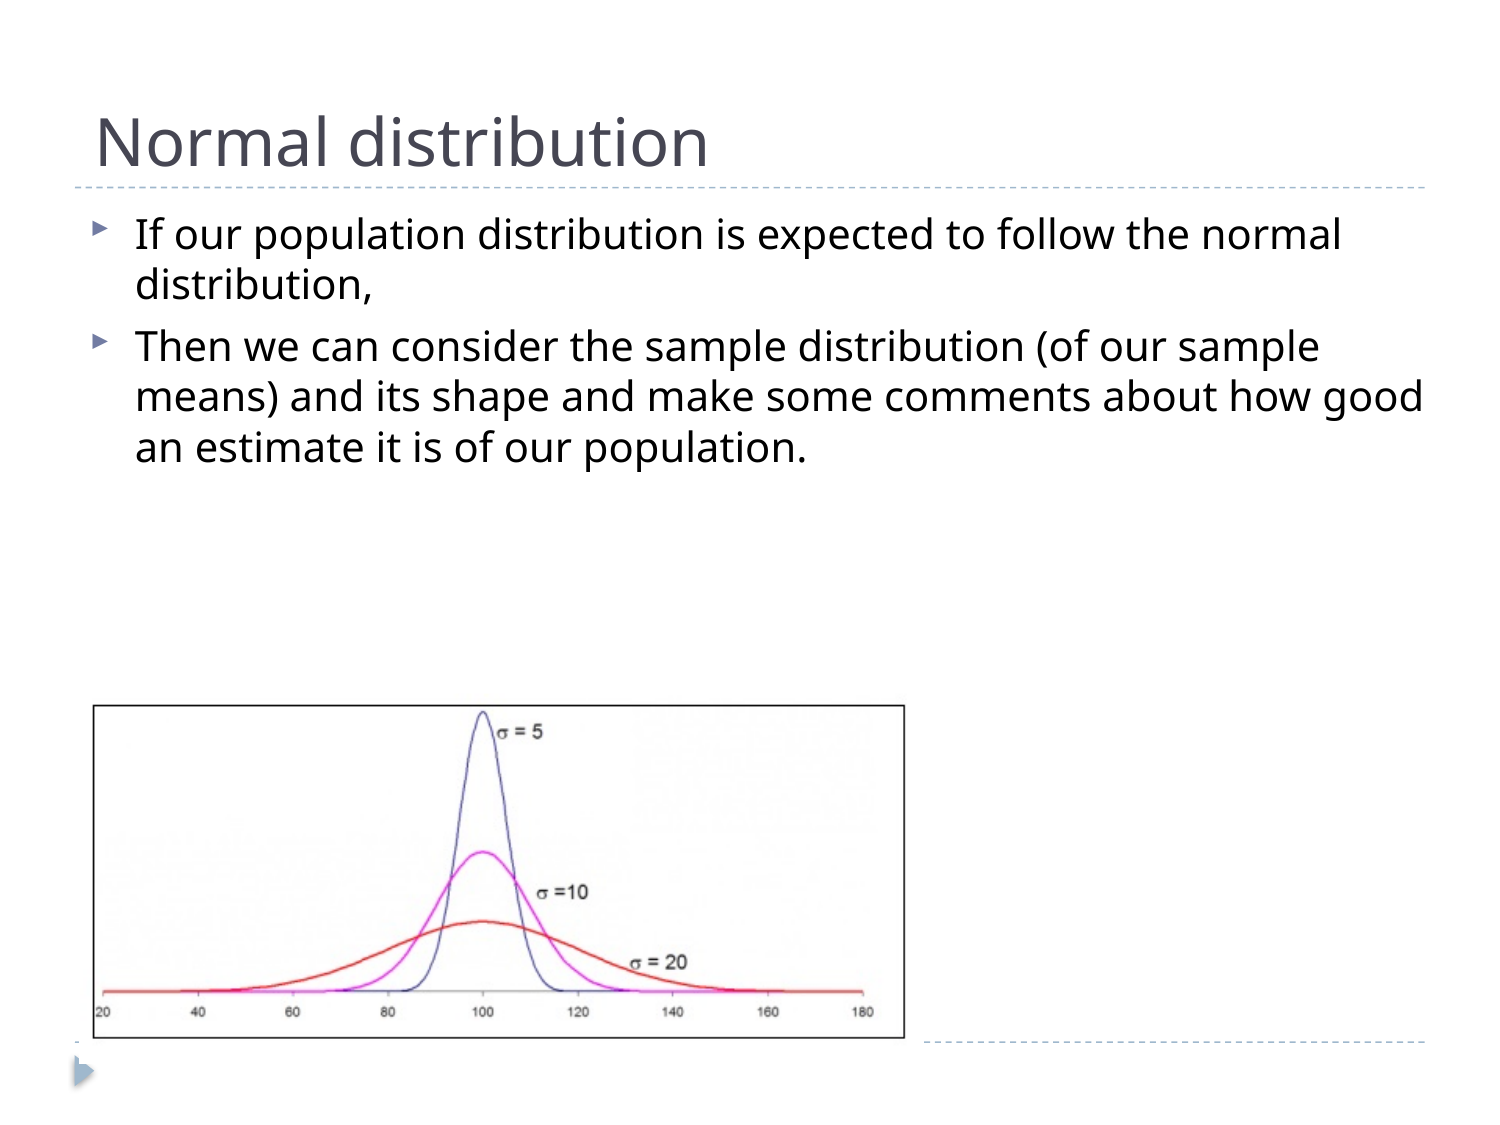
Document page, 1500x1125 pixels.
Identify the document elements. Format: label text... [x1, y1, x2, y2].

title Normal distribution [79, 24, 1430, 188]
picture [79, 680, 924, 1064]
list If our population distribution is expected to follow the normal distribution, Then we can consider the sample distribution (of our sample means) and its shape and make some comments about how good an estimate it is of our population. [75, 200, 1459, 1010]
